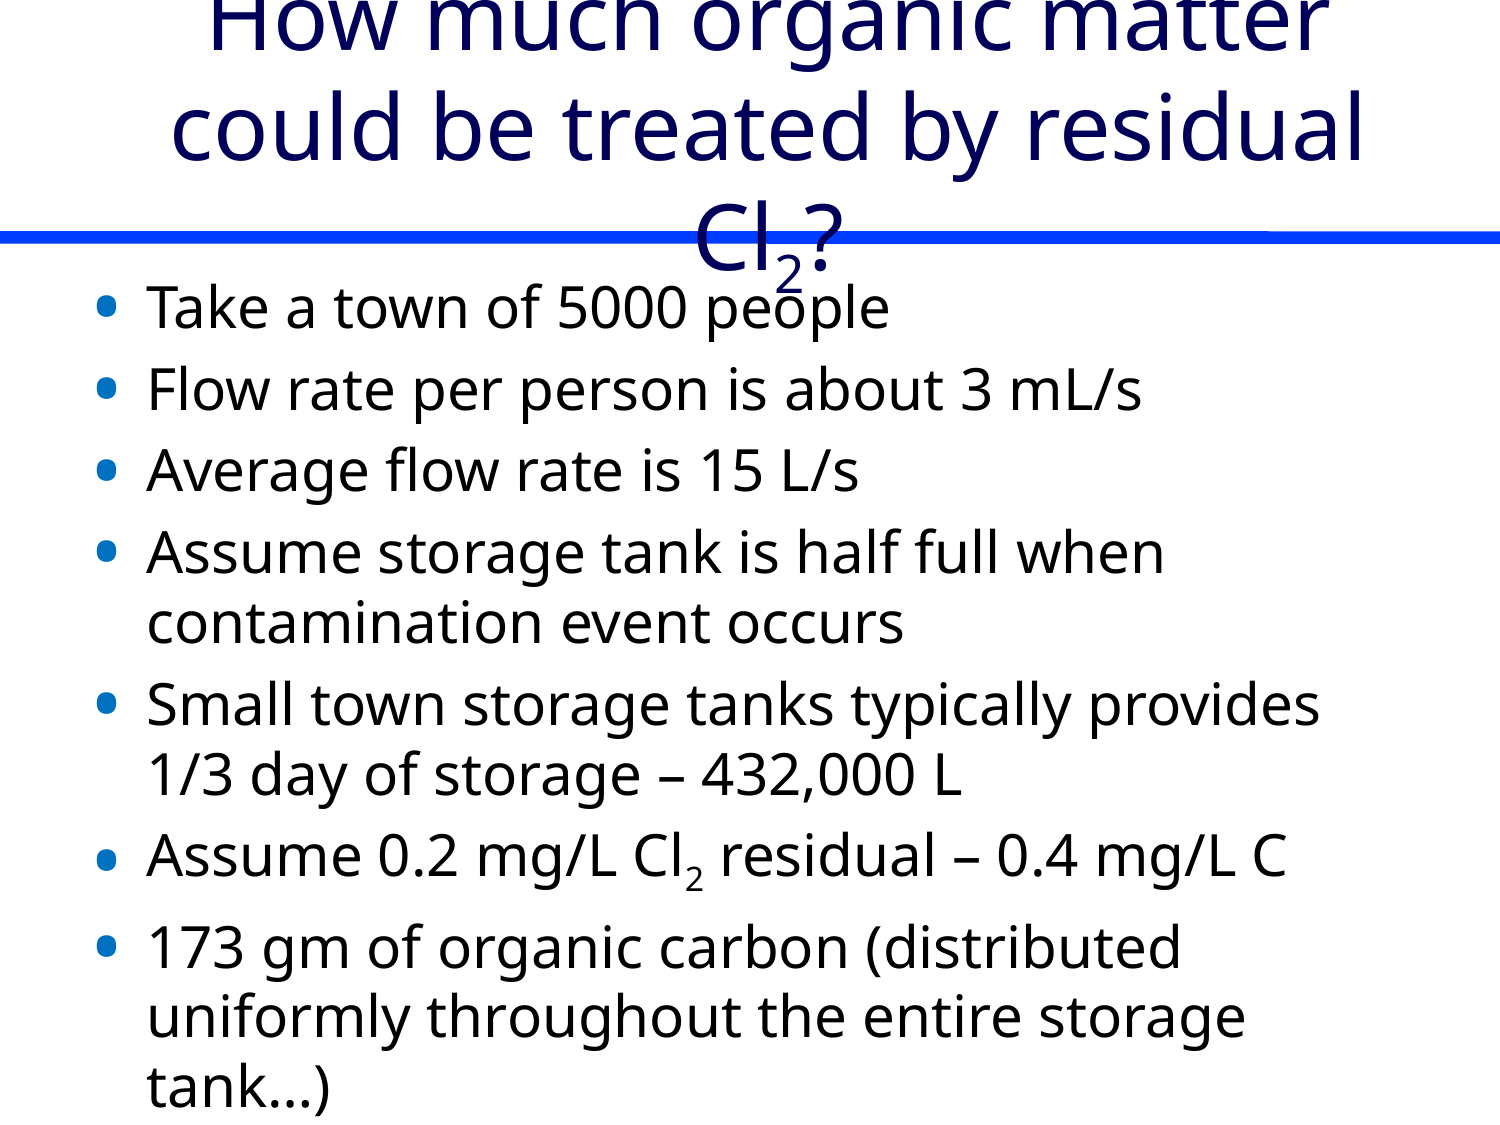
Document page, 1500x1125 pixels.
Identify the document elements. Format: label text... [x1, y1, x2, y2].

list Take a town of 5000 people Flow rate per person is about 3 mL/s Average flow rate is 15 L/s Assume storage tank is half full when contamination event occurs Small town storage tanks typically provides 1/3 day of storage – 432,000 L Assume 0.2 mg/L Cl2 residual – 0.4 mg/L C 173 gm of organic carbon (distributed uniformly throughout the entire storage tank…) [74, 262, 1426, 1006]
title How much organic matter could be treated by residual Cl2? [75, 37, 1463, 225]
